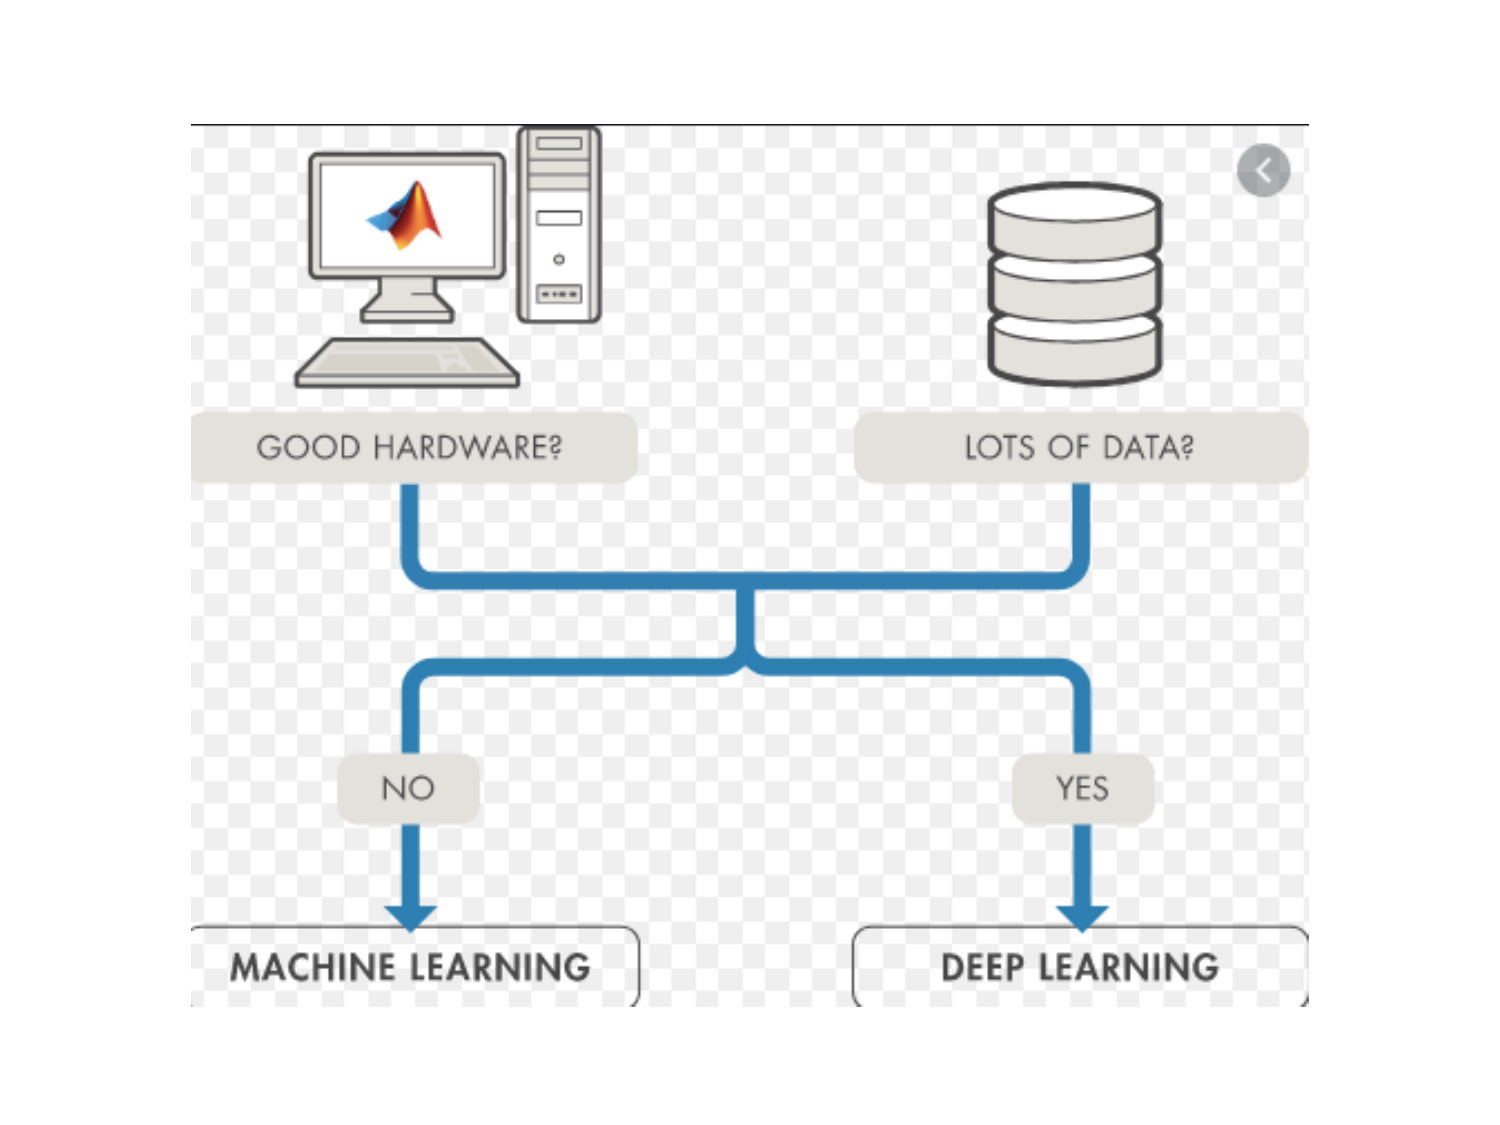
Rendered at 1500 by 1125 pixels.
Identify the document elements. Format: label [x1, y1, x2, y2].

picture [191, 124, 1309, 1007]
